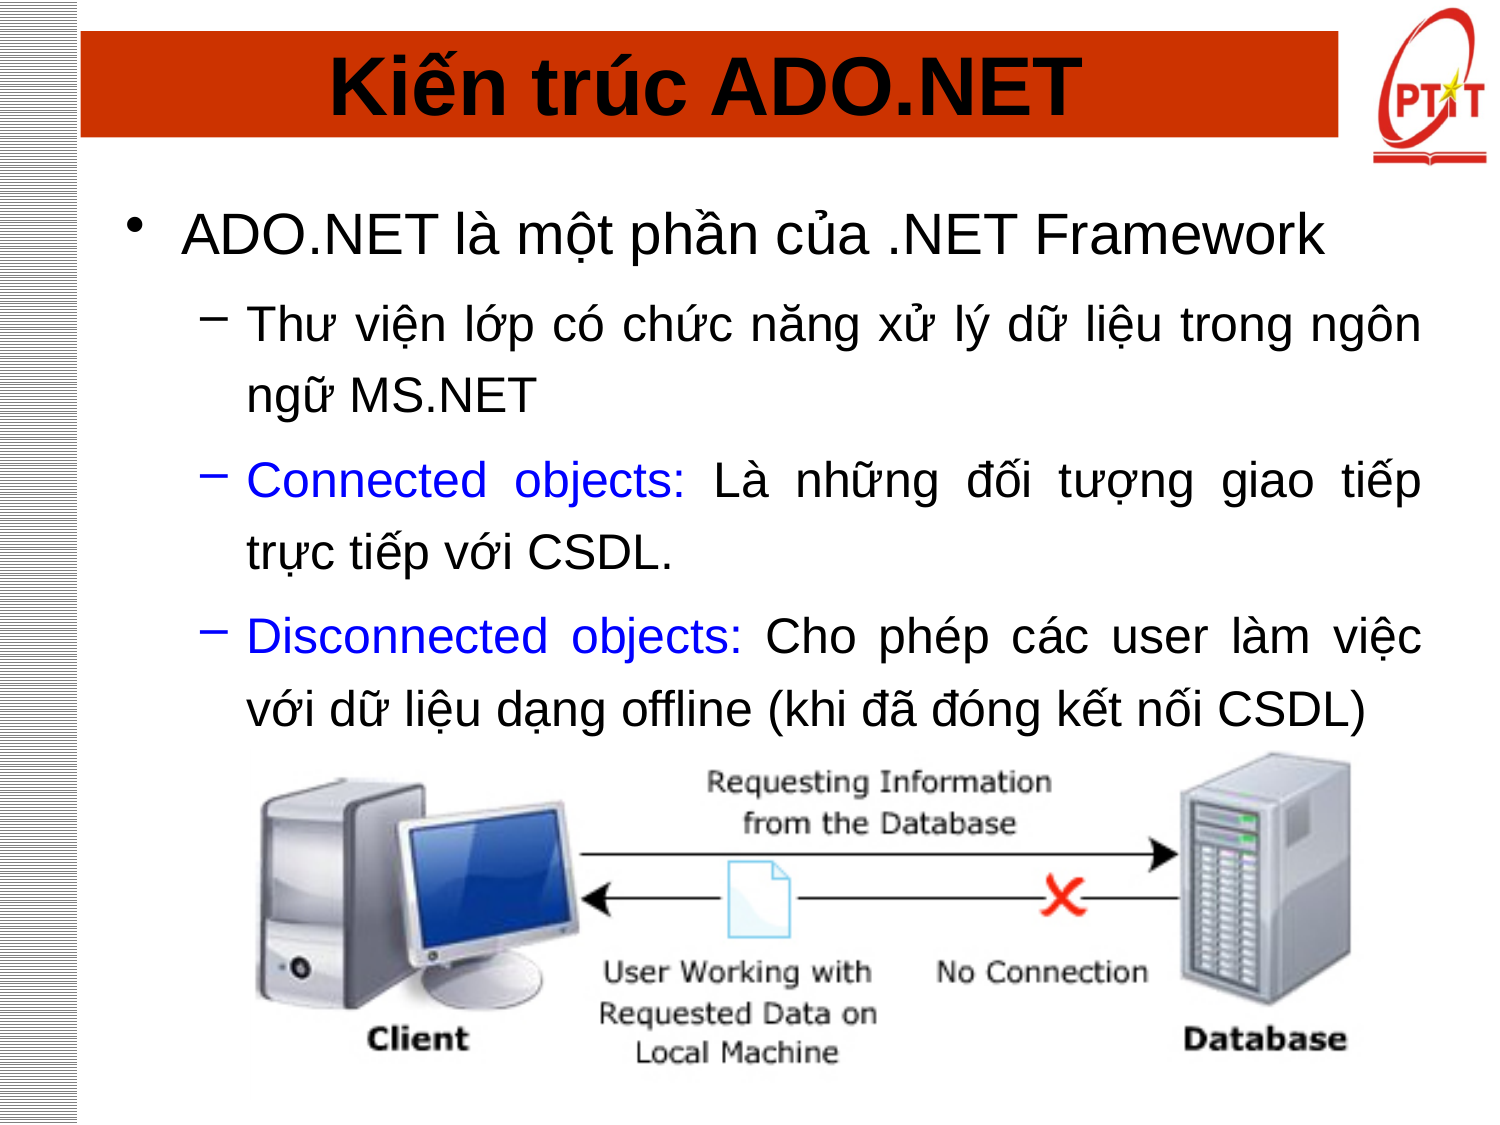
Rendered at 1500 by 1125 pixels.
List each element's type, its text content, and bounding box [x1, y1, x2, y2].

picture [249, 749, 1378, 1101]
list ADO.NET là một phần của .NET Framework Thư viện lớp có chức năng xử lý dữ liệu trong ngôn ngữ MS.NET Connected objects: Là những đối tượng giao tiếp trực tiếp với CSDL. Disconnected objects: Cho phép các user làm việc với dữ liệu dạng offline (khi đã đóng kết nối CSDL) [109, 174, 1438, 1031]
title Kiến trúc ADO.NET [75, 24, 1338, 125]
picture [1373, 0, 1489, 167]
